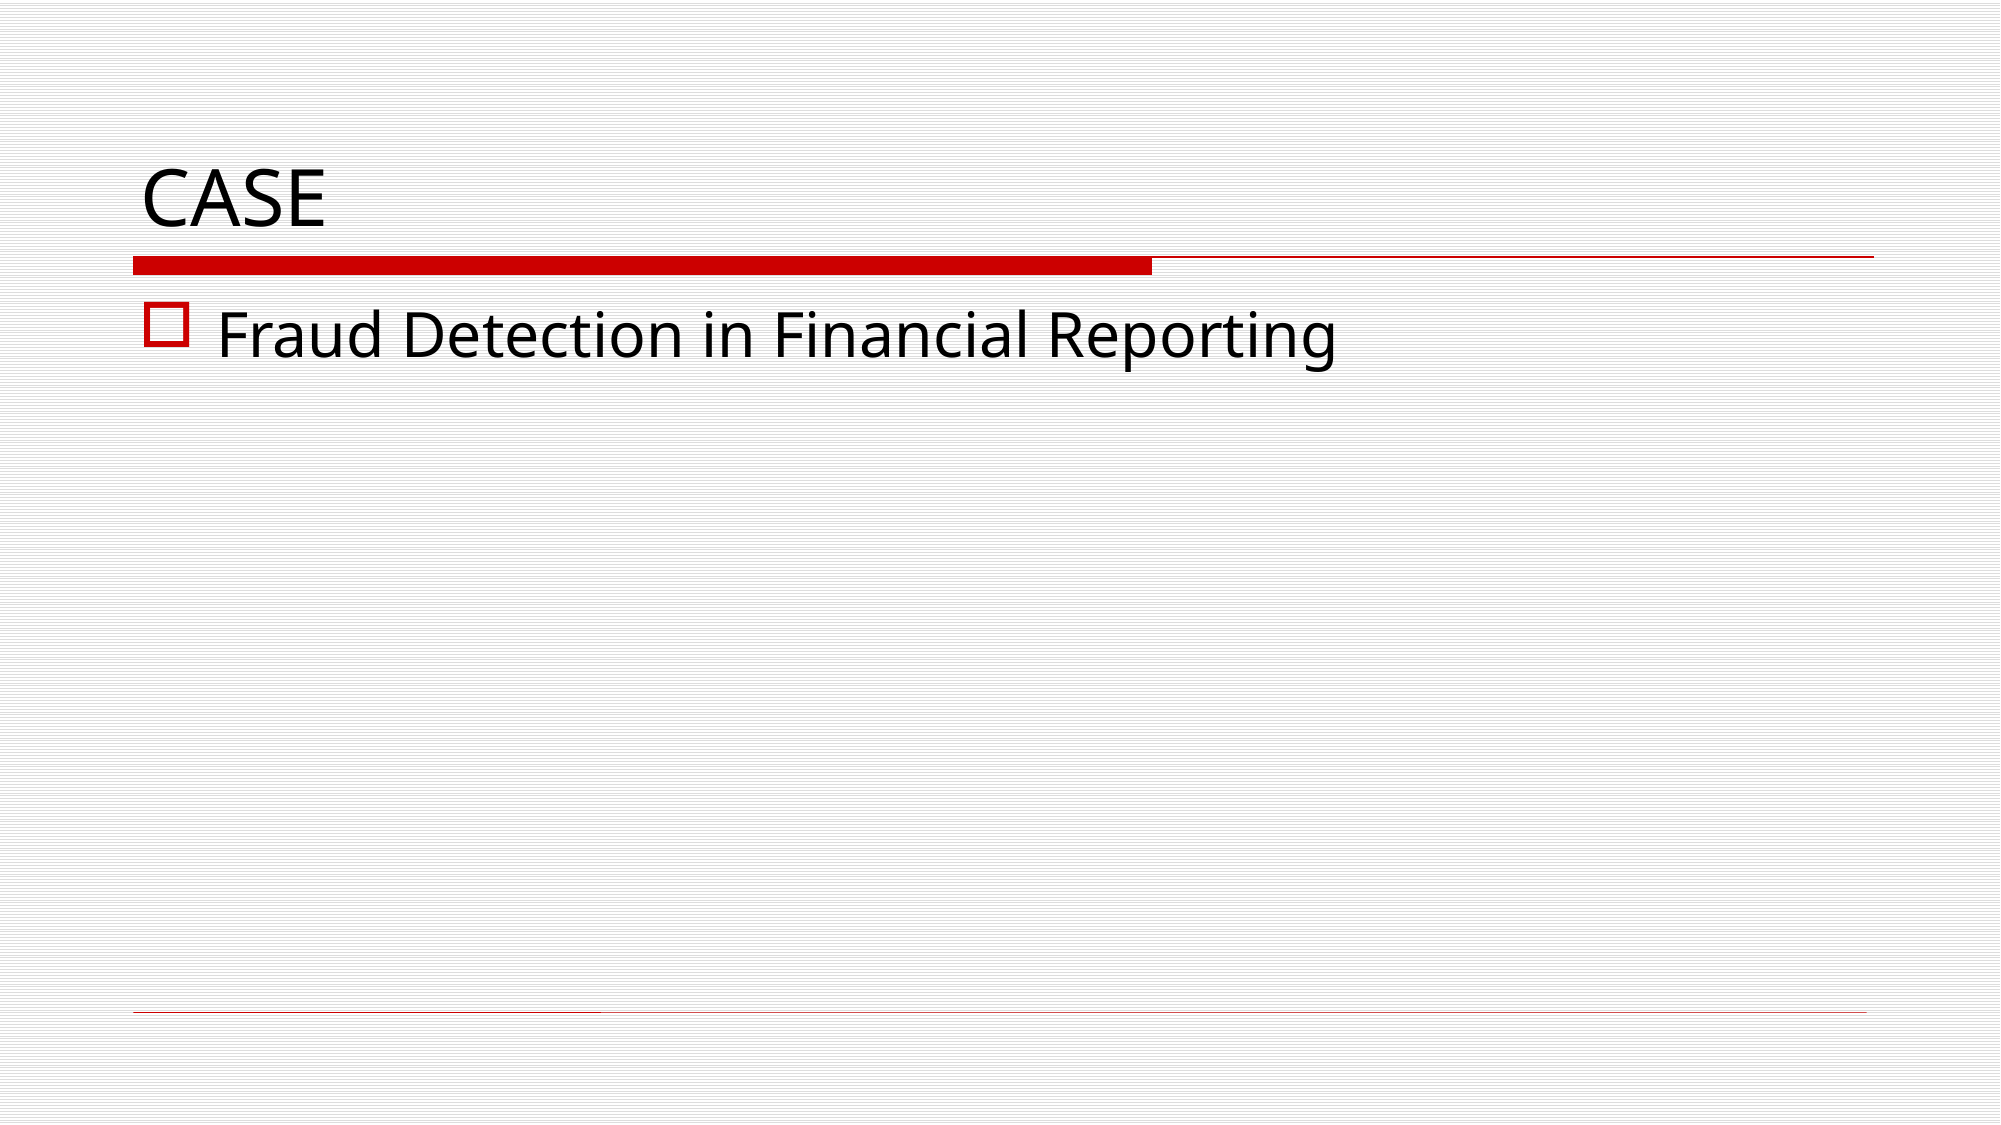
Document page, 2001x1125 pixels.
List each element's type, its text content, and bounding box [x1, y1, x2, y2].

list Fraud Detection in Financial Reporting [123, 287, 1875, 988]
title CASE [125, 49, 1876, 250]
